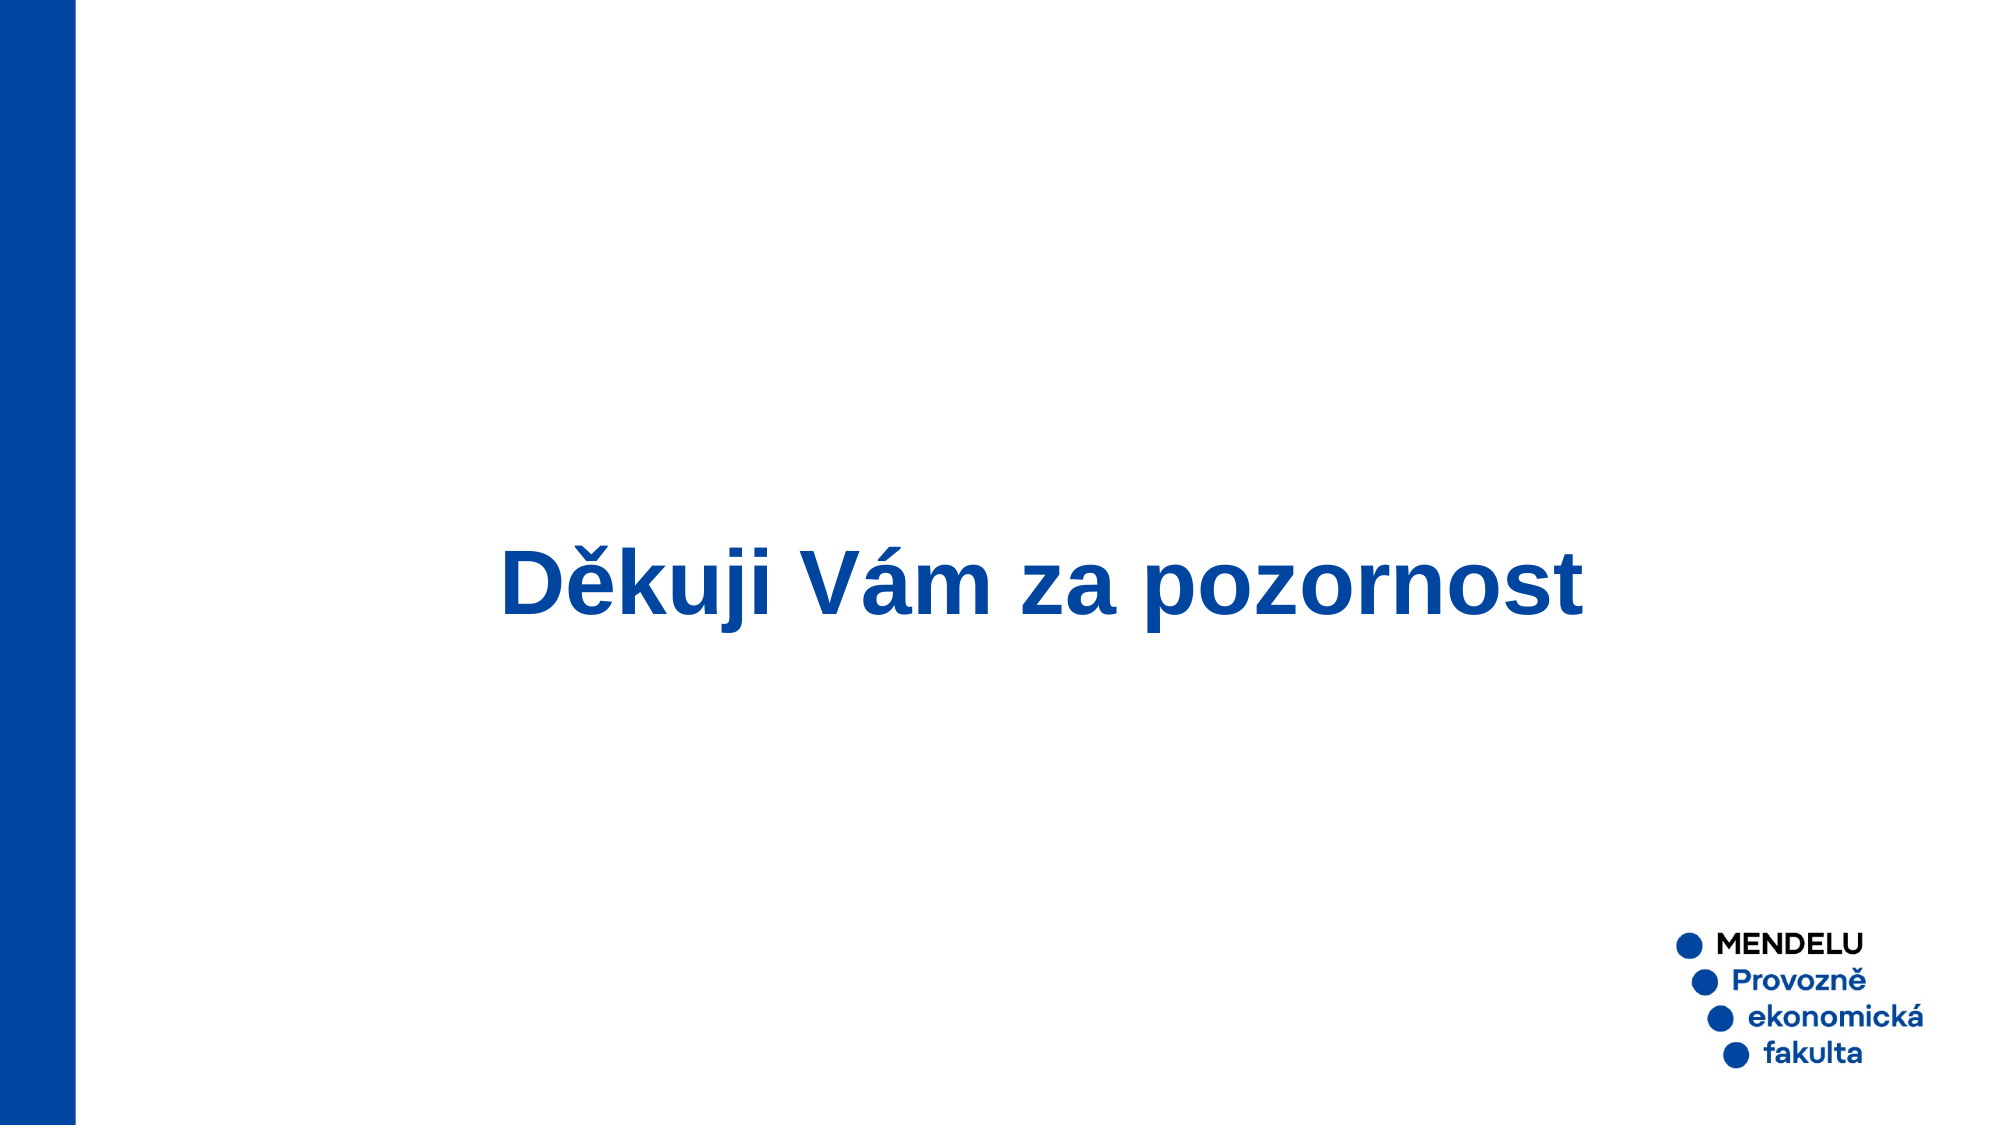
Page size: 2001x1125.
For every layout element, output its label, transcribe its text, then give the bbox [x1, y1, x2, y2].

picture [1651, 907, 1948, 1094]
list Děkuji Vám za pozornost [145, 253, 1940, 903]
